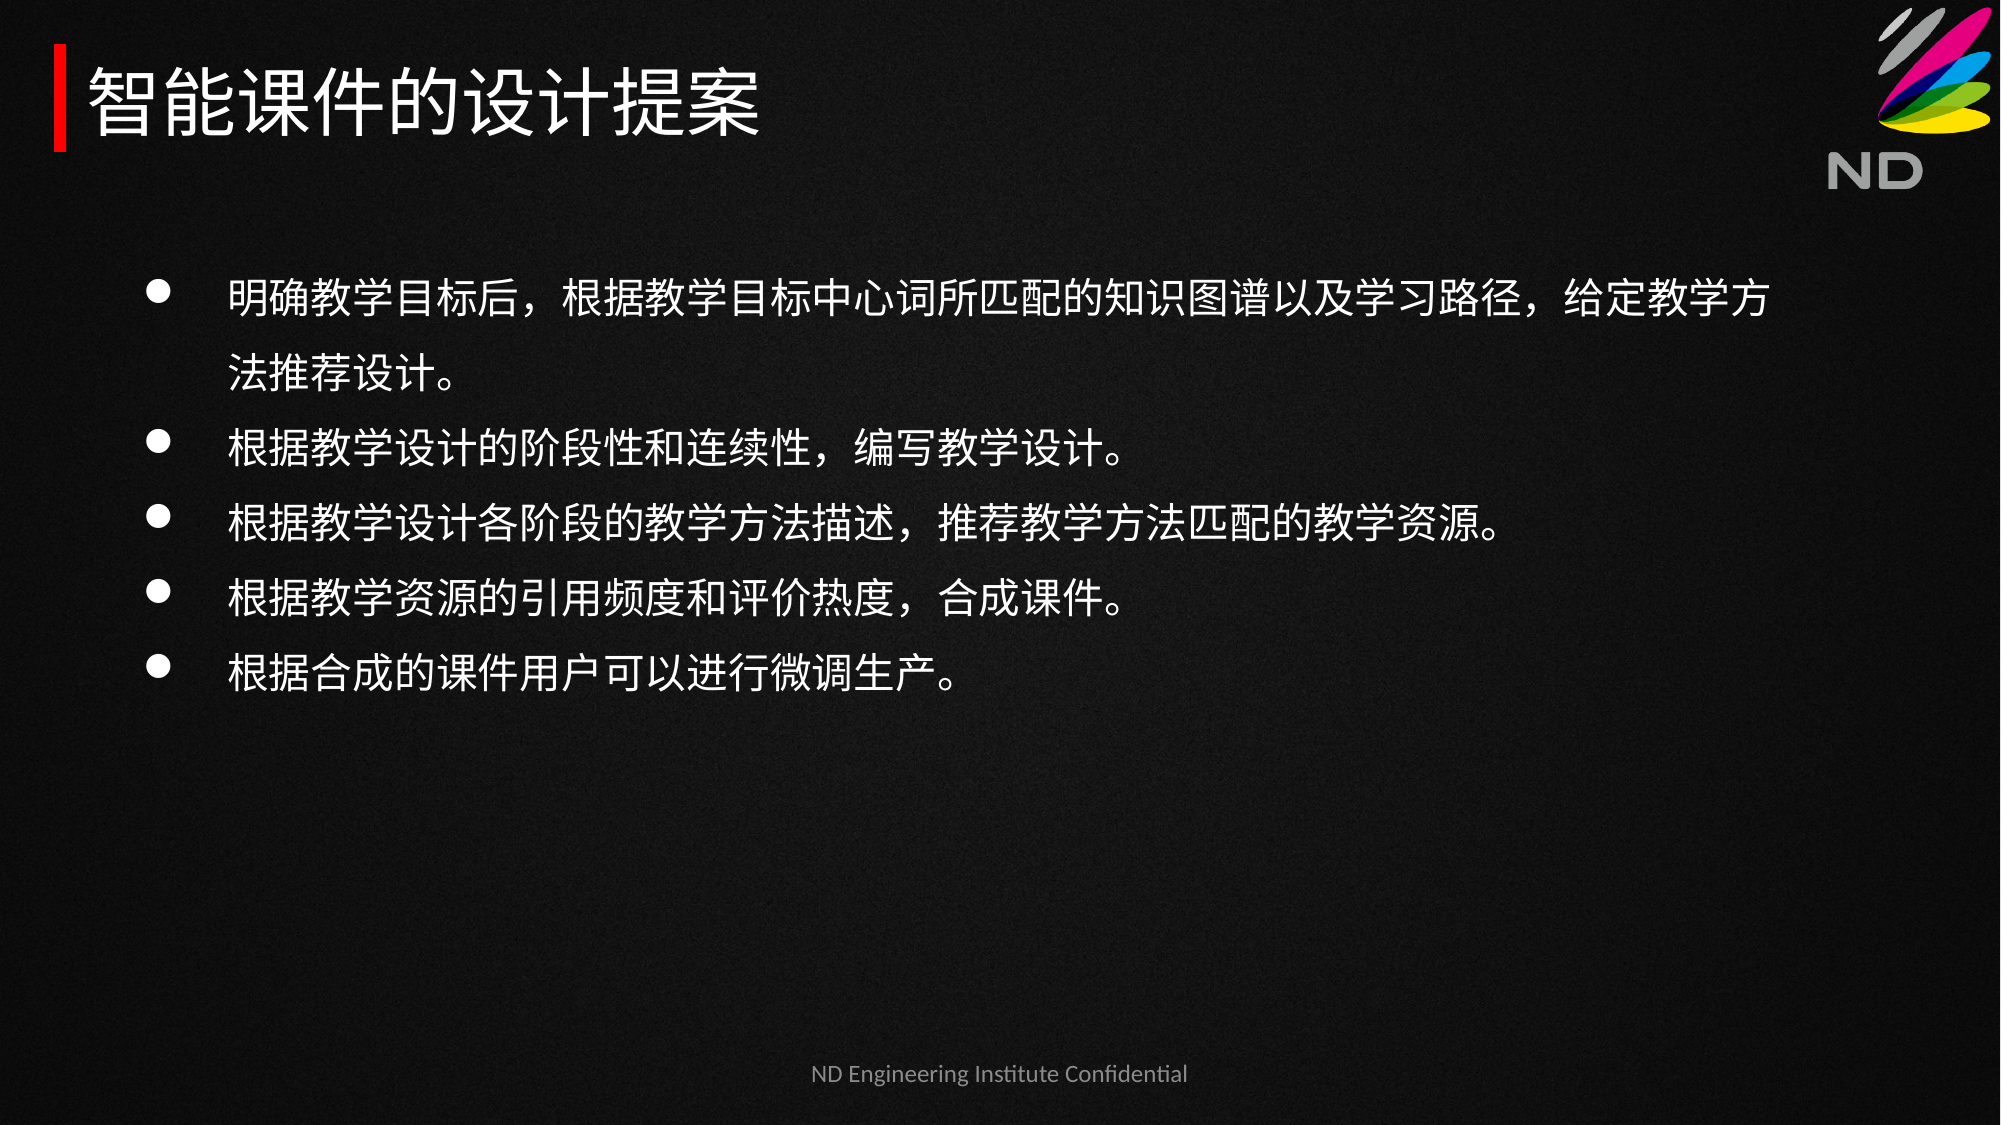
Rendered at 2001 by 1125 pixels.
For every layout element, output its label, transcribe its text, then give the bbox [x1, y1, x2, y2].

text_box 智能课件的设计提案 [71, 65, 1583, 136]
footer ND Engineering Institute Confidential [662, 1042, 1338, 1103]
text_box 明确教学目标后，根据教学目标中心词所匹配的知识图谱以及学习路径，给定教学方法推荐设计。 根据教学设计的阶段性和连续性，编写教学设计。 根据教学设计各阶段的教学方法描述，推荐教学方法匹配的教学资源。 根据教学资源的引用频度和评价热度，合成课件。 根据合成的课件用户可以进行微调生产。 [128, 239, 1790, 704]
picture [0, 0, 2001, 1125]
